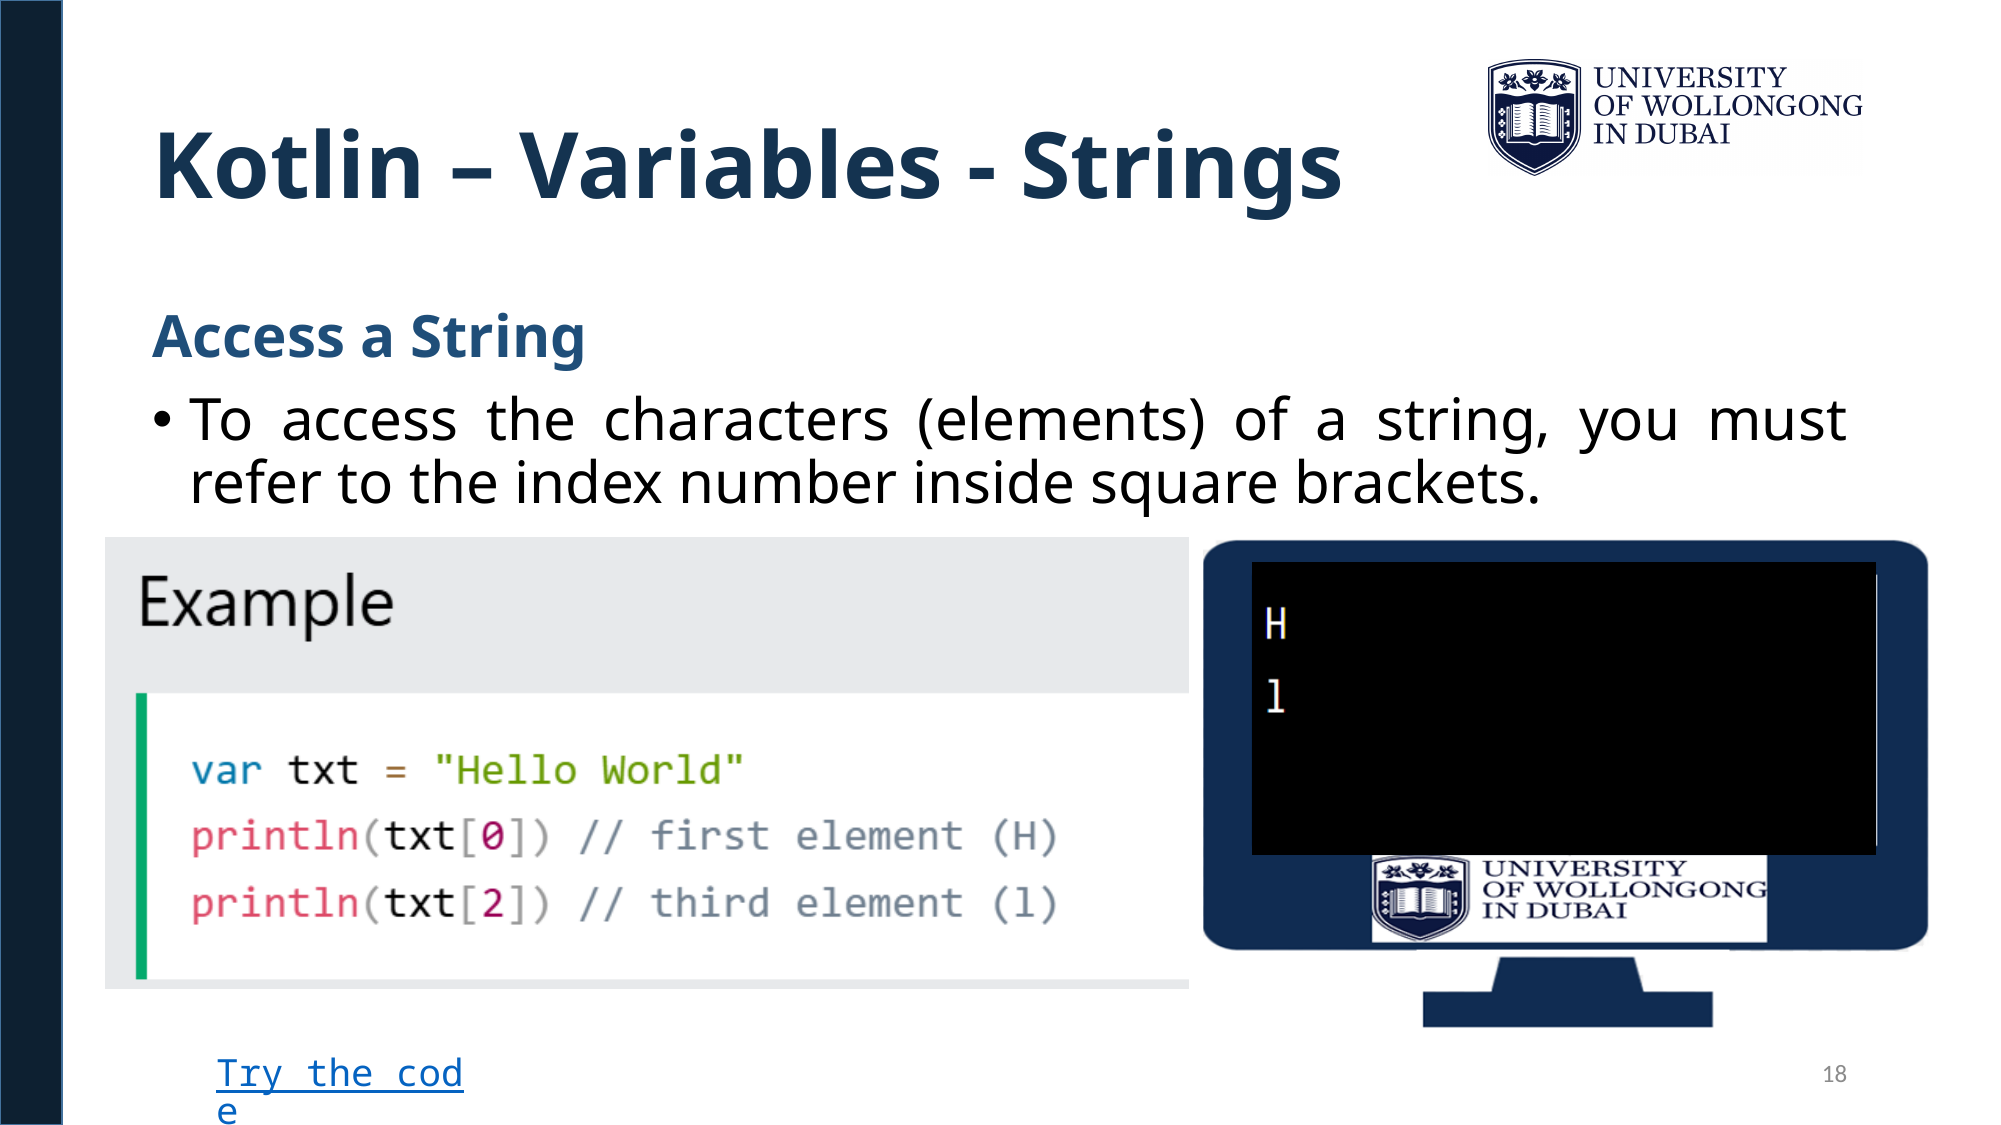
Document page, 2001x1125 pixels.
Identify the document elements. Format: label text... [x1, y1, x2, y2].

title Kotlin – Variables - Strings [137, 59, 1863, 278]
text_box Try the code [201, 1041, 479, 1108]
slide_number 18 [1412, 1043, 1863, 1103]
list Access a String To access the characters (elements) of a string, you must refer to the index number inside square brackets. [137, 299, 1863, 1014]
picture [105, 537, 1189, 989]
picture [1203, 537, 1941, 1043]
